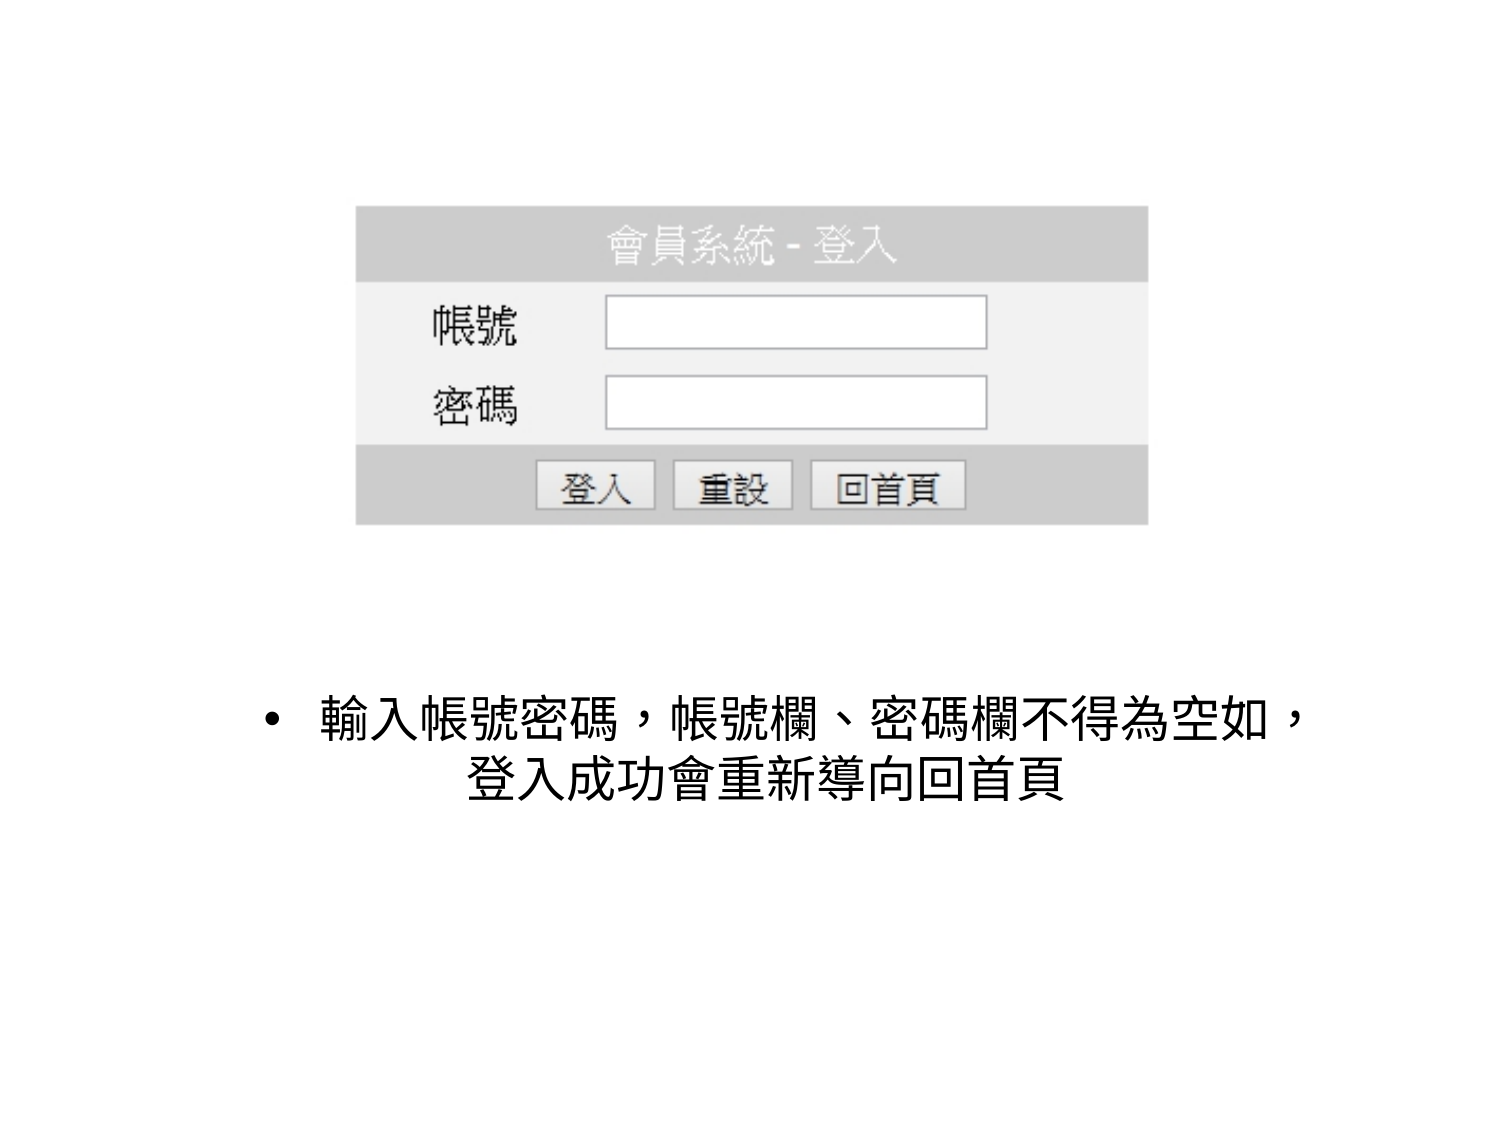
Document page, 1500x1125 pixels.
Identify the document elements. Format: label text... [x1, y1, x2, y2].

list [312, 196, 1208, 610]
text_box 輸入帳號密碼，帳號欄、密碼欄不得為空如， 登入成功會重新導向回首頁 [242, 680, 1292, 816]
